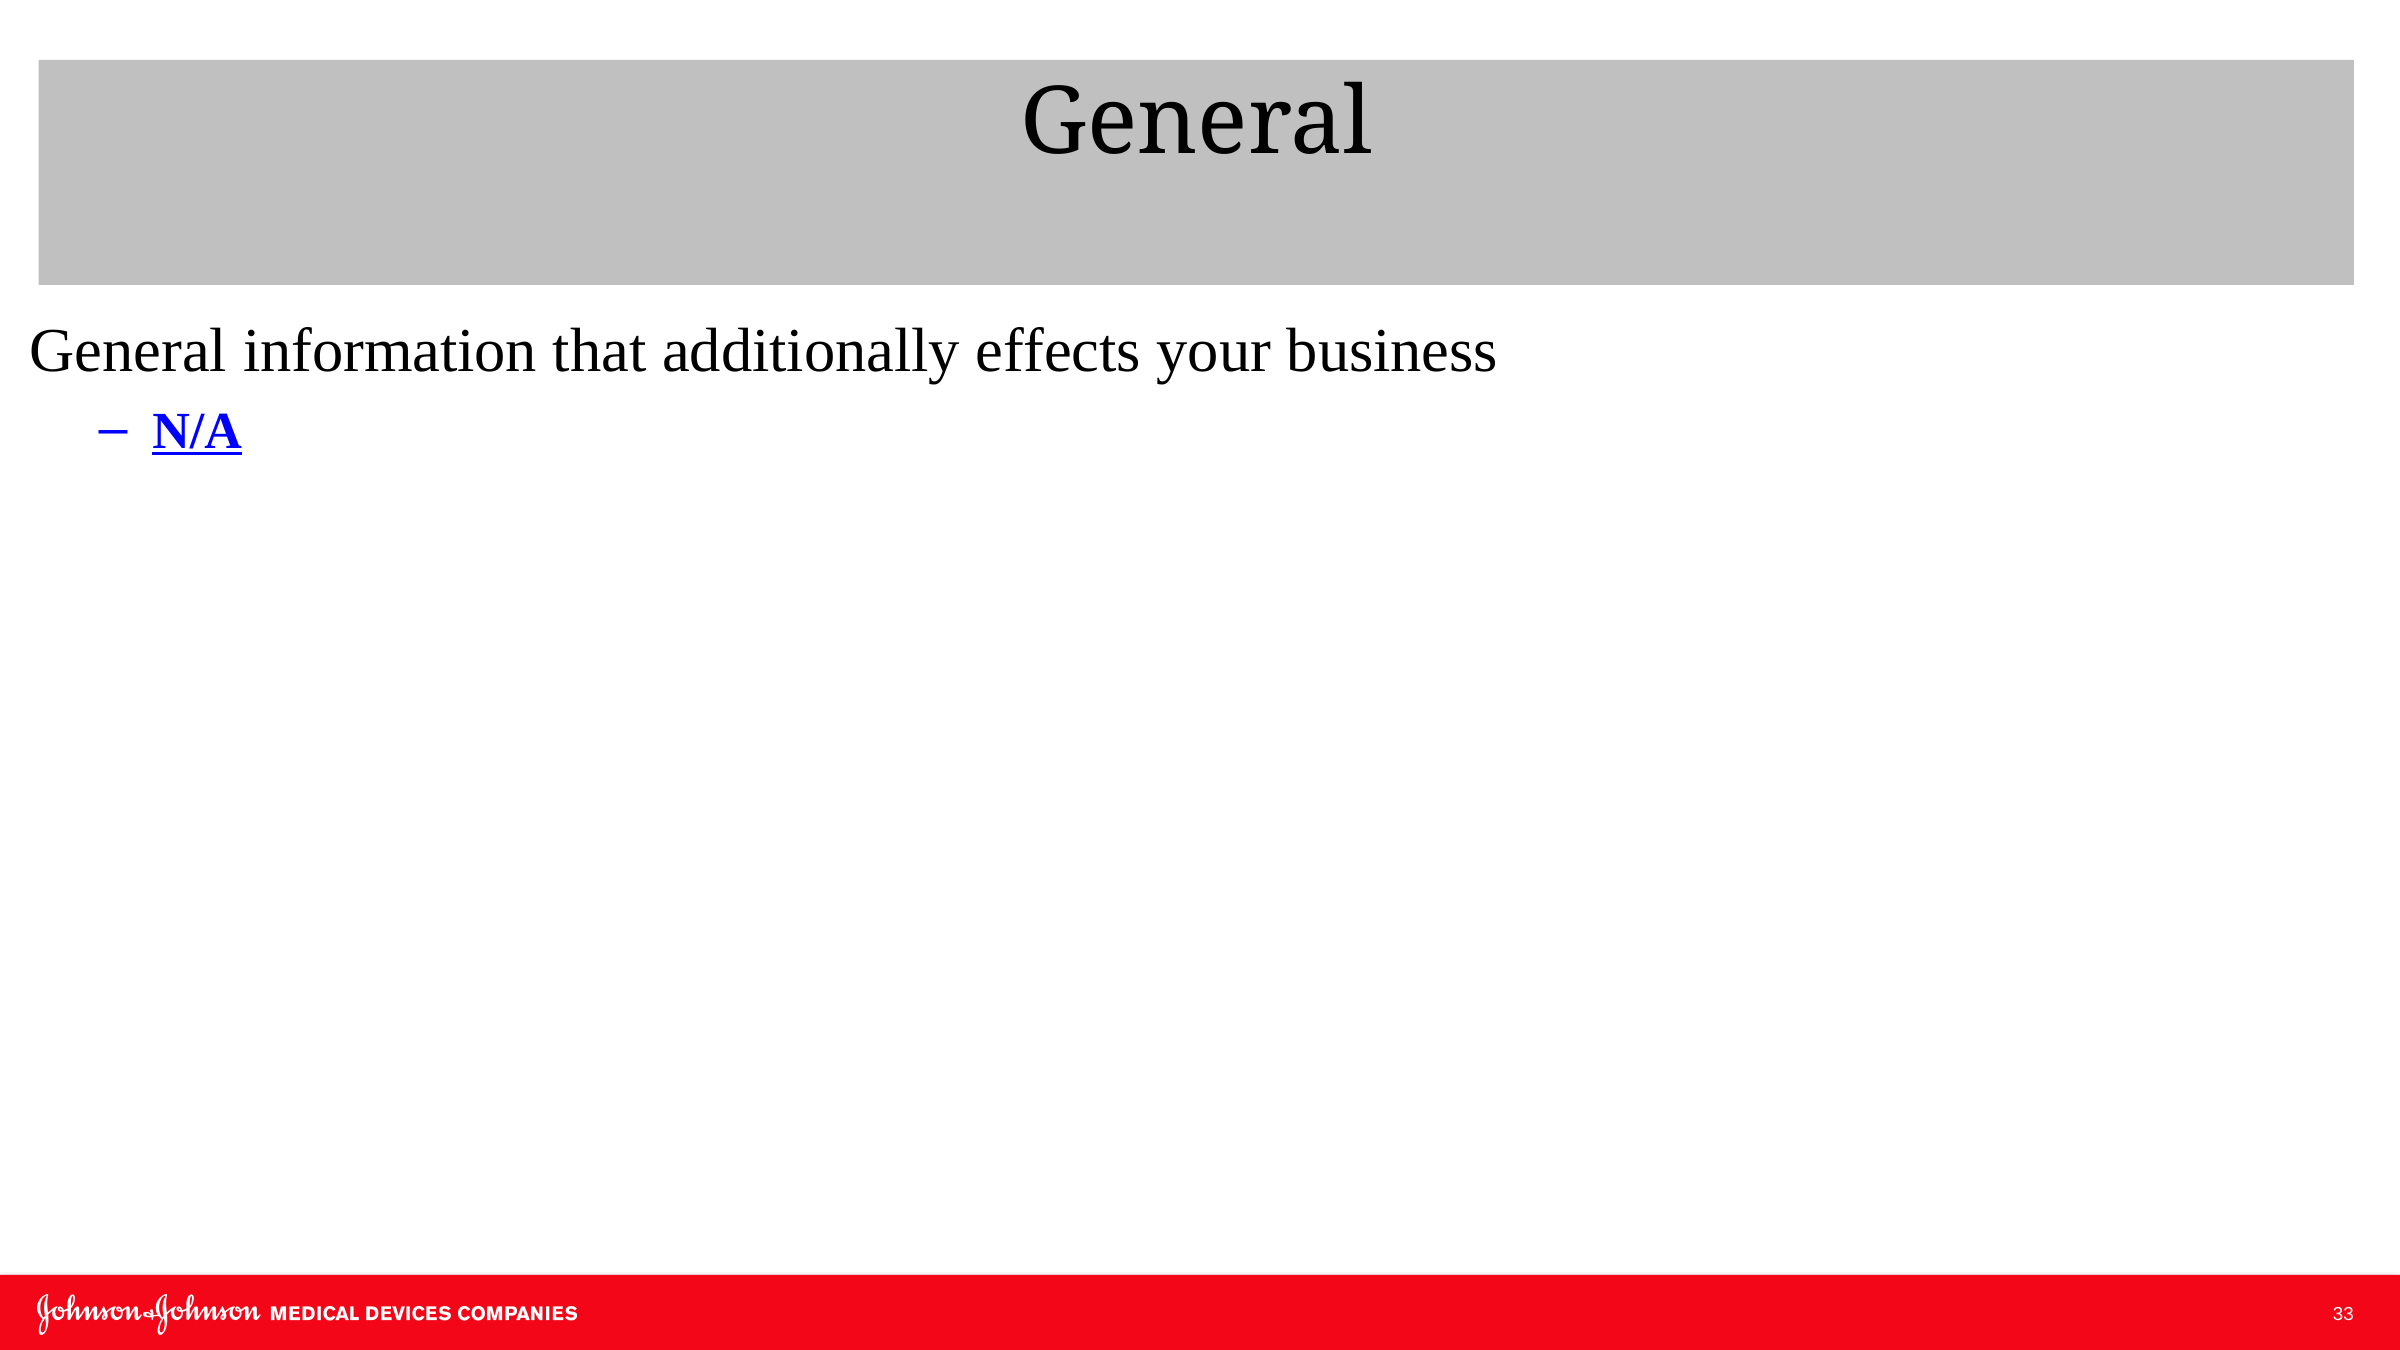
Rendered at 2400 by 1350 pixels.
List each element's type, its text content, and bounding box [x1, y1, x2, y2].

text_box General [38, 59, 2354, 285]
slide_number 33 [2286, 1274, 2355, 1350]
text_box General information that additionally effects your business N/A [25, 308, 2368, 759]
picture [37, 1294, 577, 1335]
